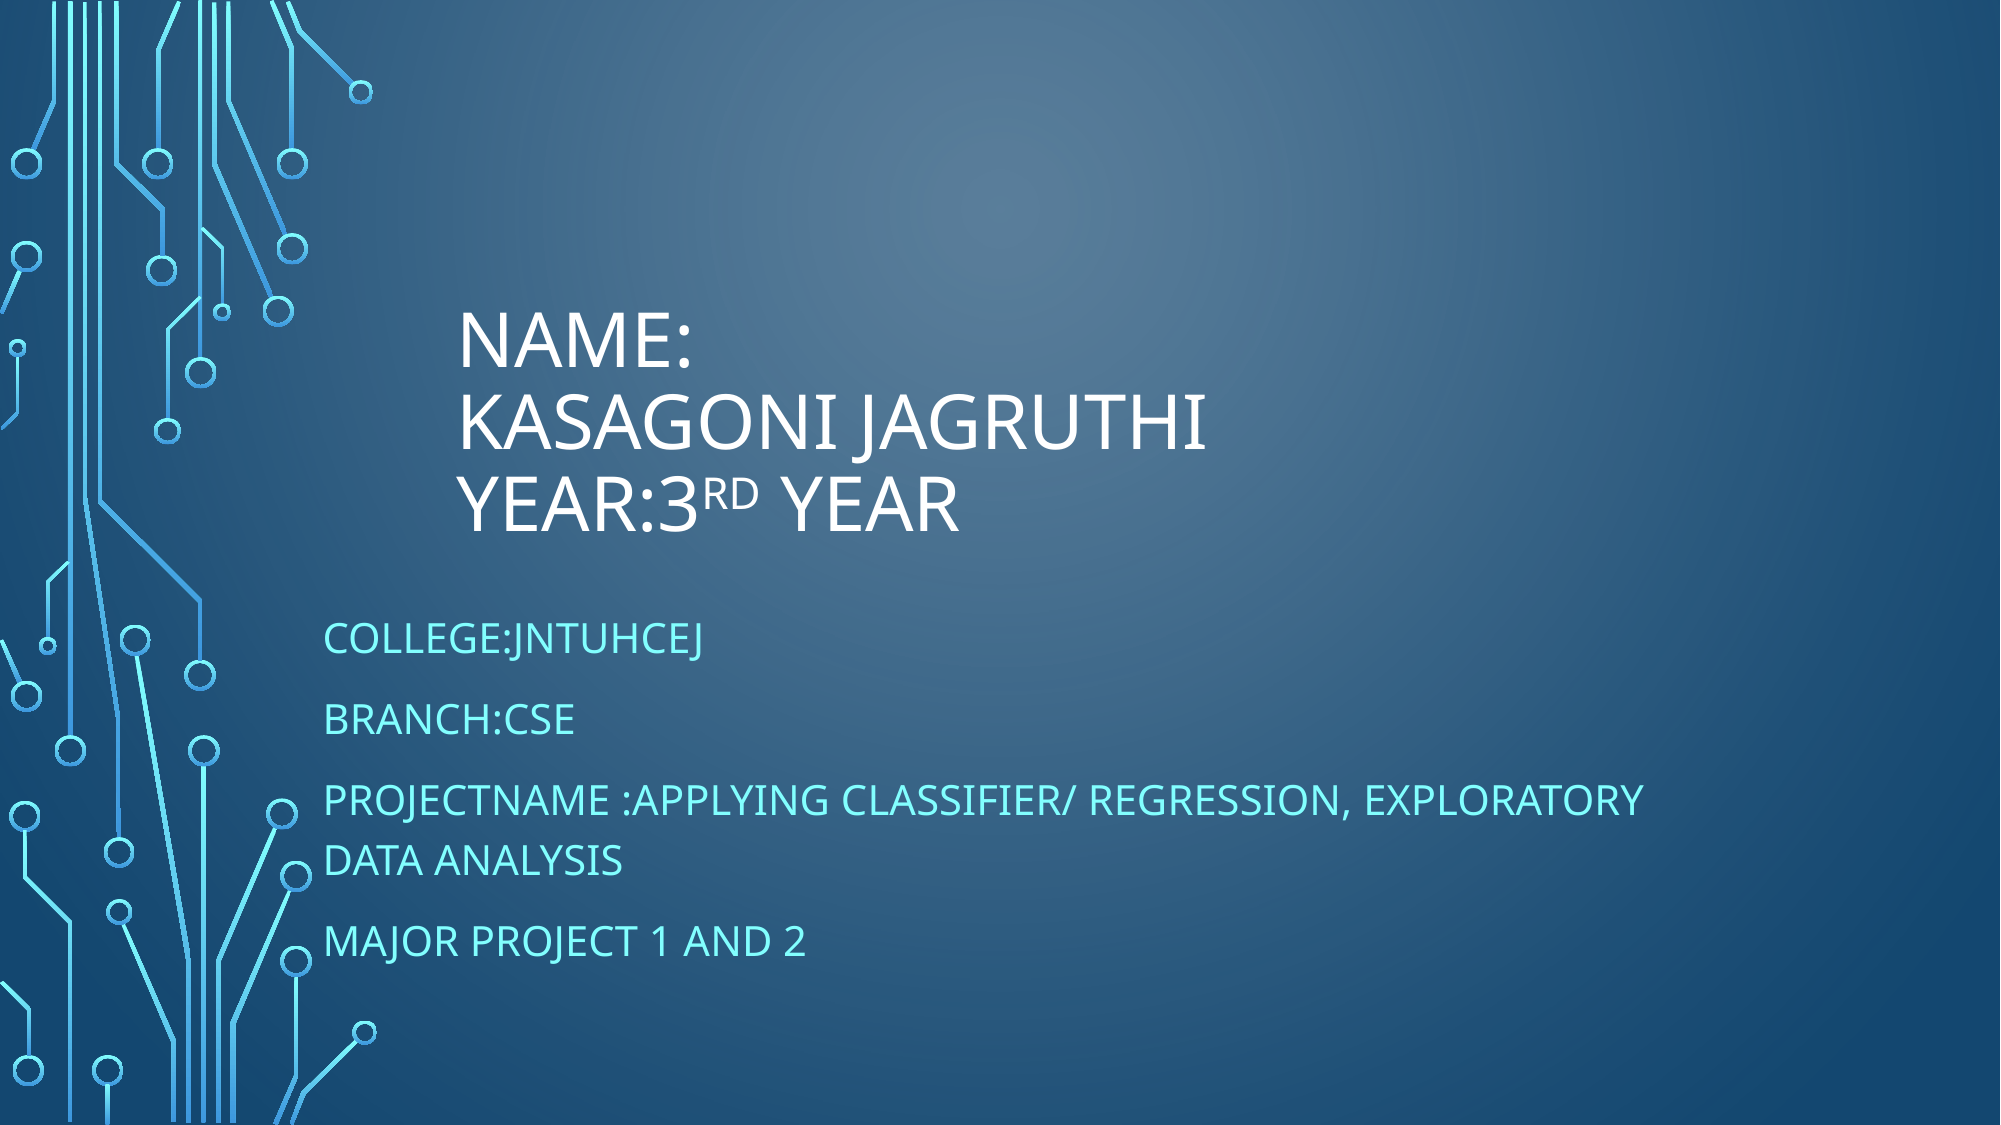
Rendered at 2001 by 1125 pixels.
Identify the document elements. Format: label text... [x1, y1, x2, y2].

subtitle COLLEGE:JNTUHCEJ BRANCH:CSE PROJECTNAME :applying classifier/ regression, Exploratory Data Analysis MAJOR PROJECT 1 and 2 [307, 594, 1750, 1057]
title NAME: KASAGONI JAGRUTHI YEAR:3rd YEAR [441, 292, 1560, 556]
